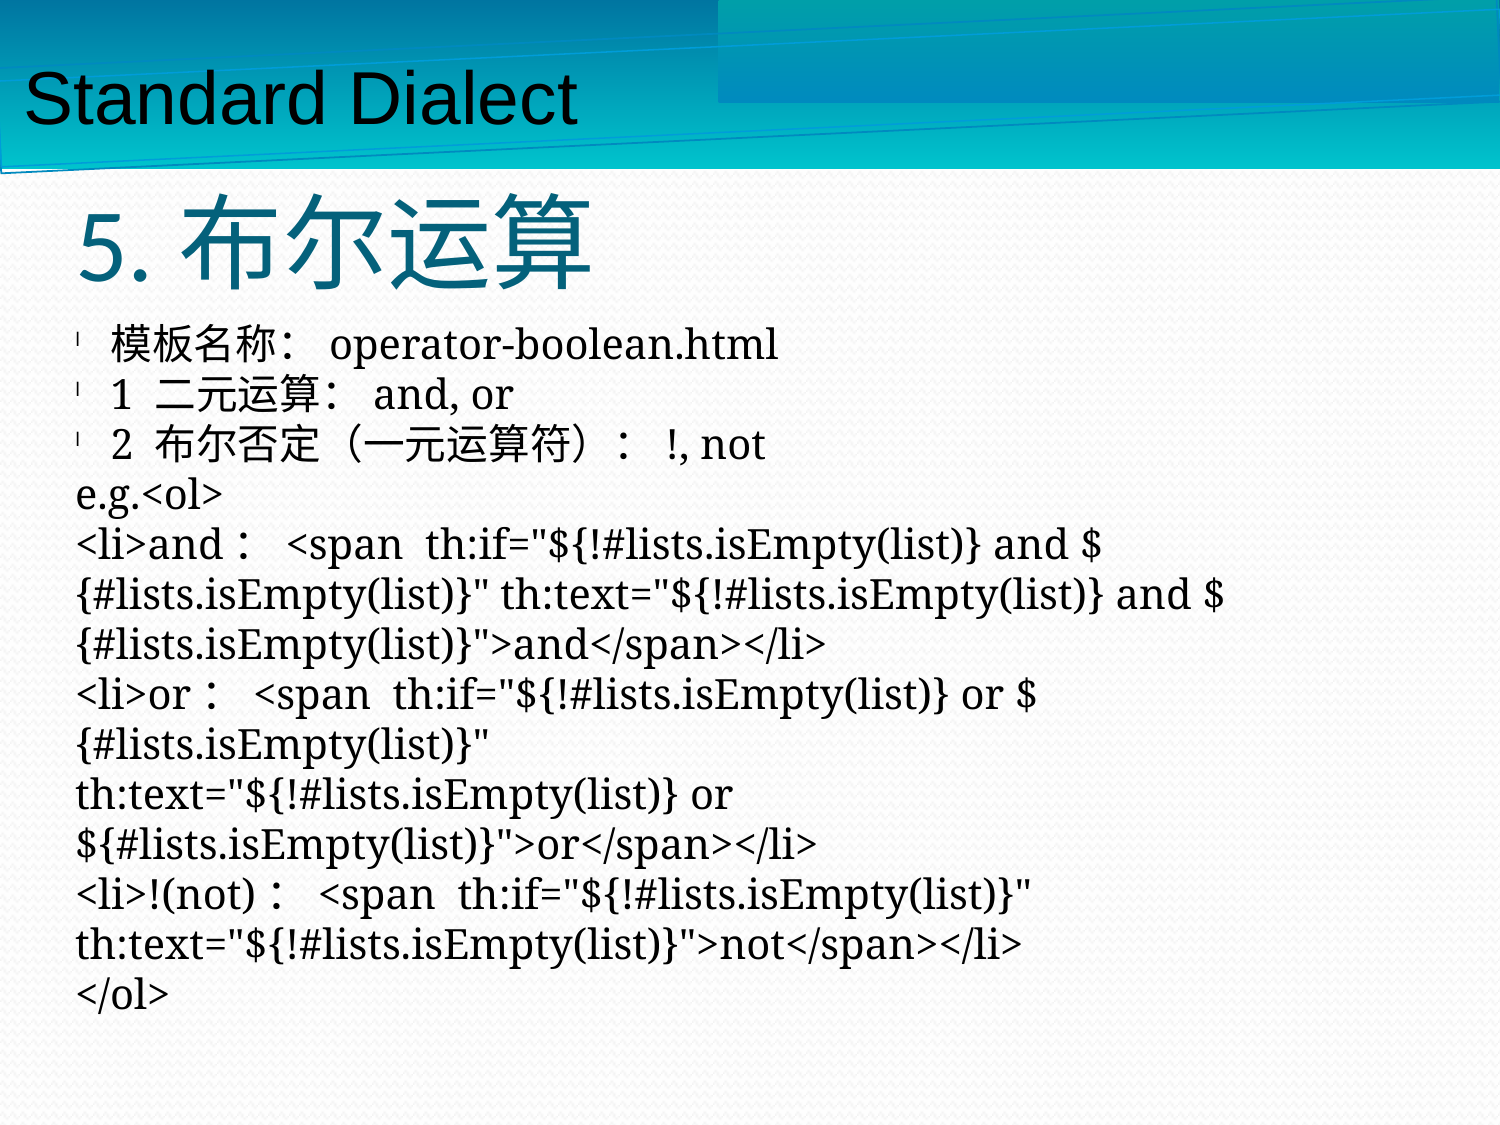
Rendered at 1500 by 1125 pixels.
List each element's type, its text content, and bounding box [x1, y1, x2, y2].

picture [3, 168, 23, 172]
picture [0, 168, 1500, 1125]
text_box 5.布尔运算 [75, 115, 1424, 302]
text_box Standard Dialect [23, 1, 1373, 188]
text_box 模板名称：operator-boolean.html 1 二元运算：and, or 2 布尔否定（一元运算符）：!, not e.g.<ol> <li>and：<span th:if="${!#lists.isEmpty(list)} and ${#lists.isEmpty(list)}" th:text="${!#lists.isEmpty(list)} and ${#lists.isEmpty(list)}">and</span></li> <li>or：<span th:if="${!#lists.isEmpty(list)} or ${#lists.isEmpty(list)}" th:text="${!#lists.isEmpty(list)} or ${#lists.isEmpty(list)}">or</span></li> <li>!(not)：<span th:if="${!#lists.isEmpty(list)}" th:text="${!#lists.isEmpty(list)}">not</span></li> </ol> [75, 317, 1424, 1037]
